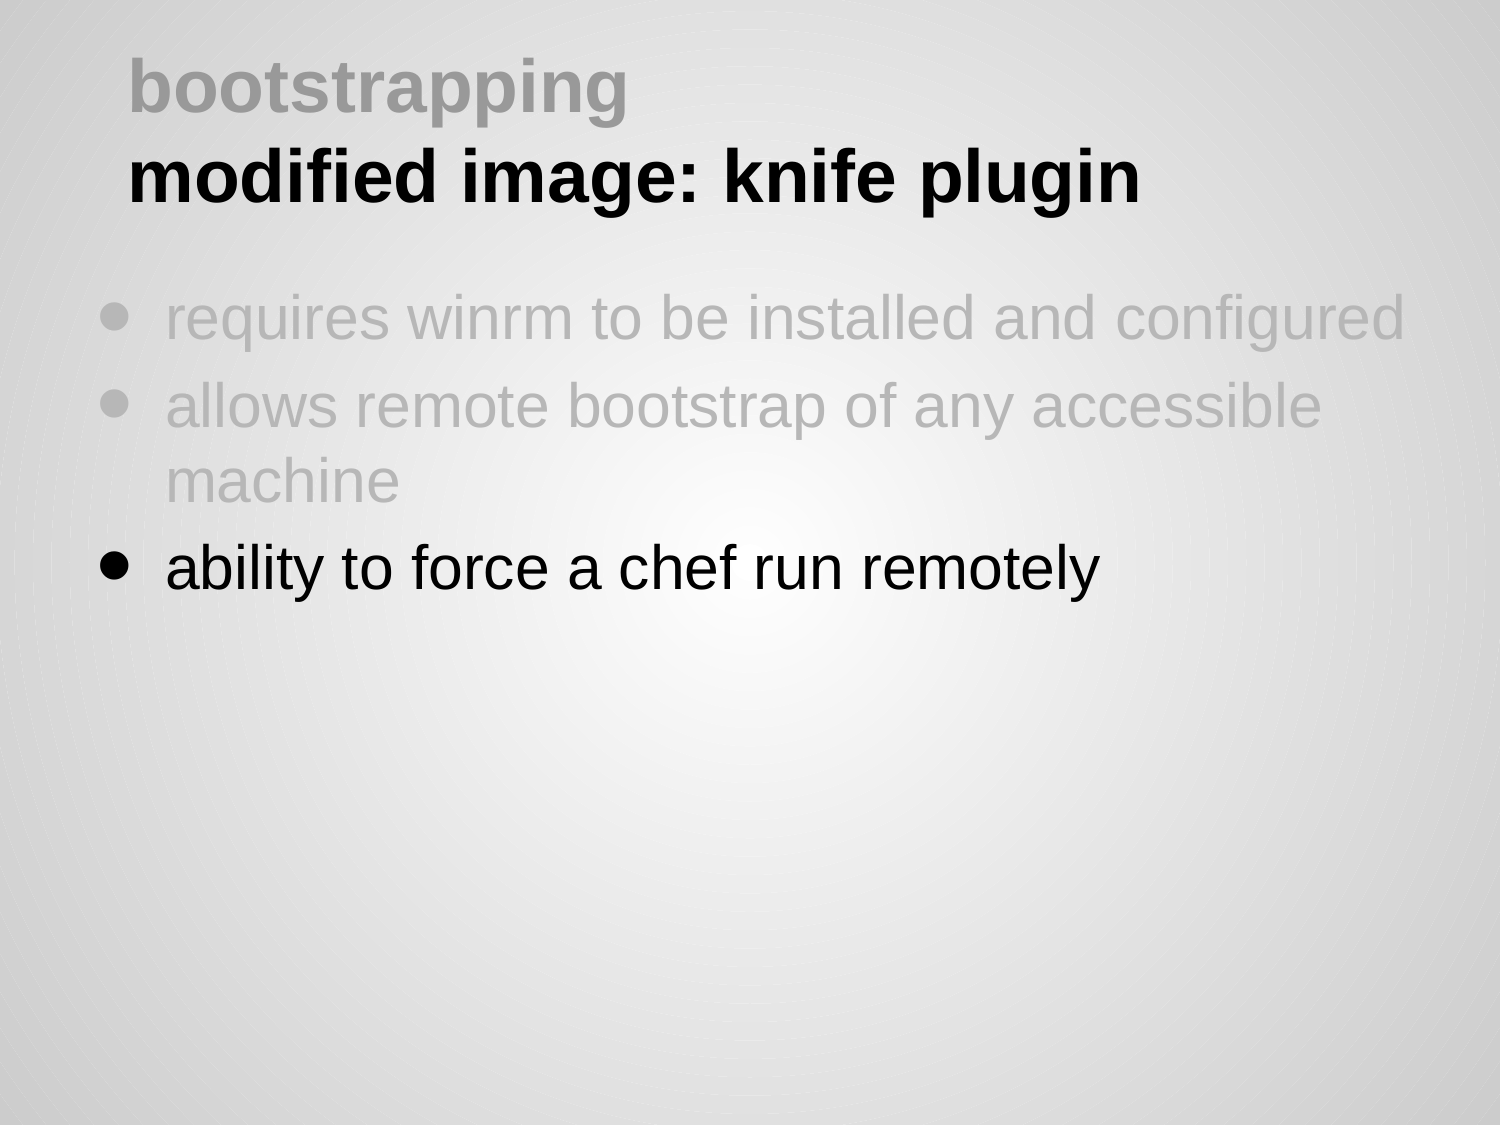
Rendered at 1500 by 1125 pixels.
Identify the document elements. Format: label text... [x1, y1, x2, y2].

list requires winrm to be installed and configured allows remote bootstrap of any accessible machine ability to force a chef run remotely [75, 262, 1425, 1078]
title bootstrapping modified image: knife plugin [75, 45, 1425, 233]
